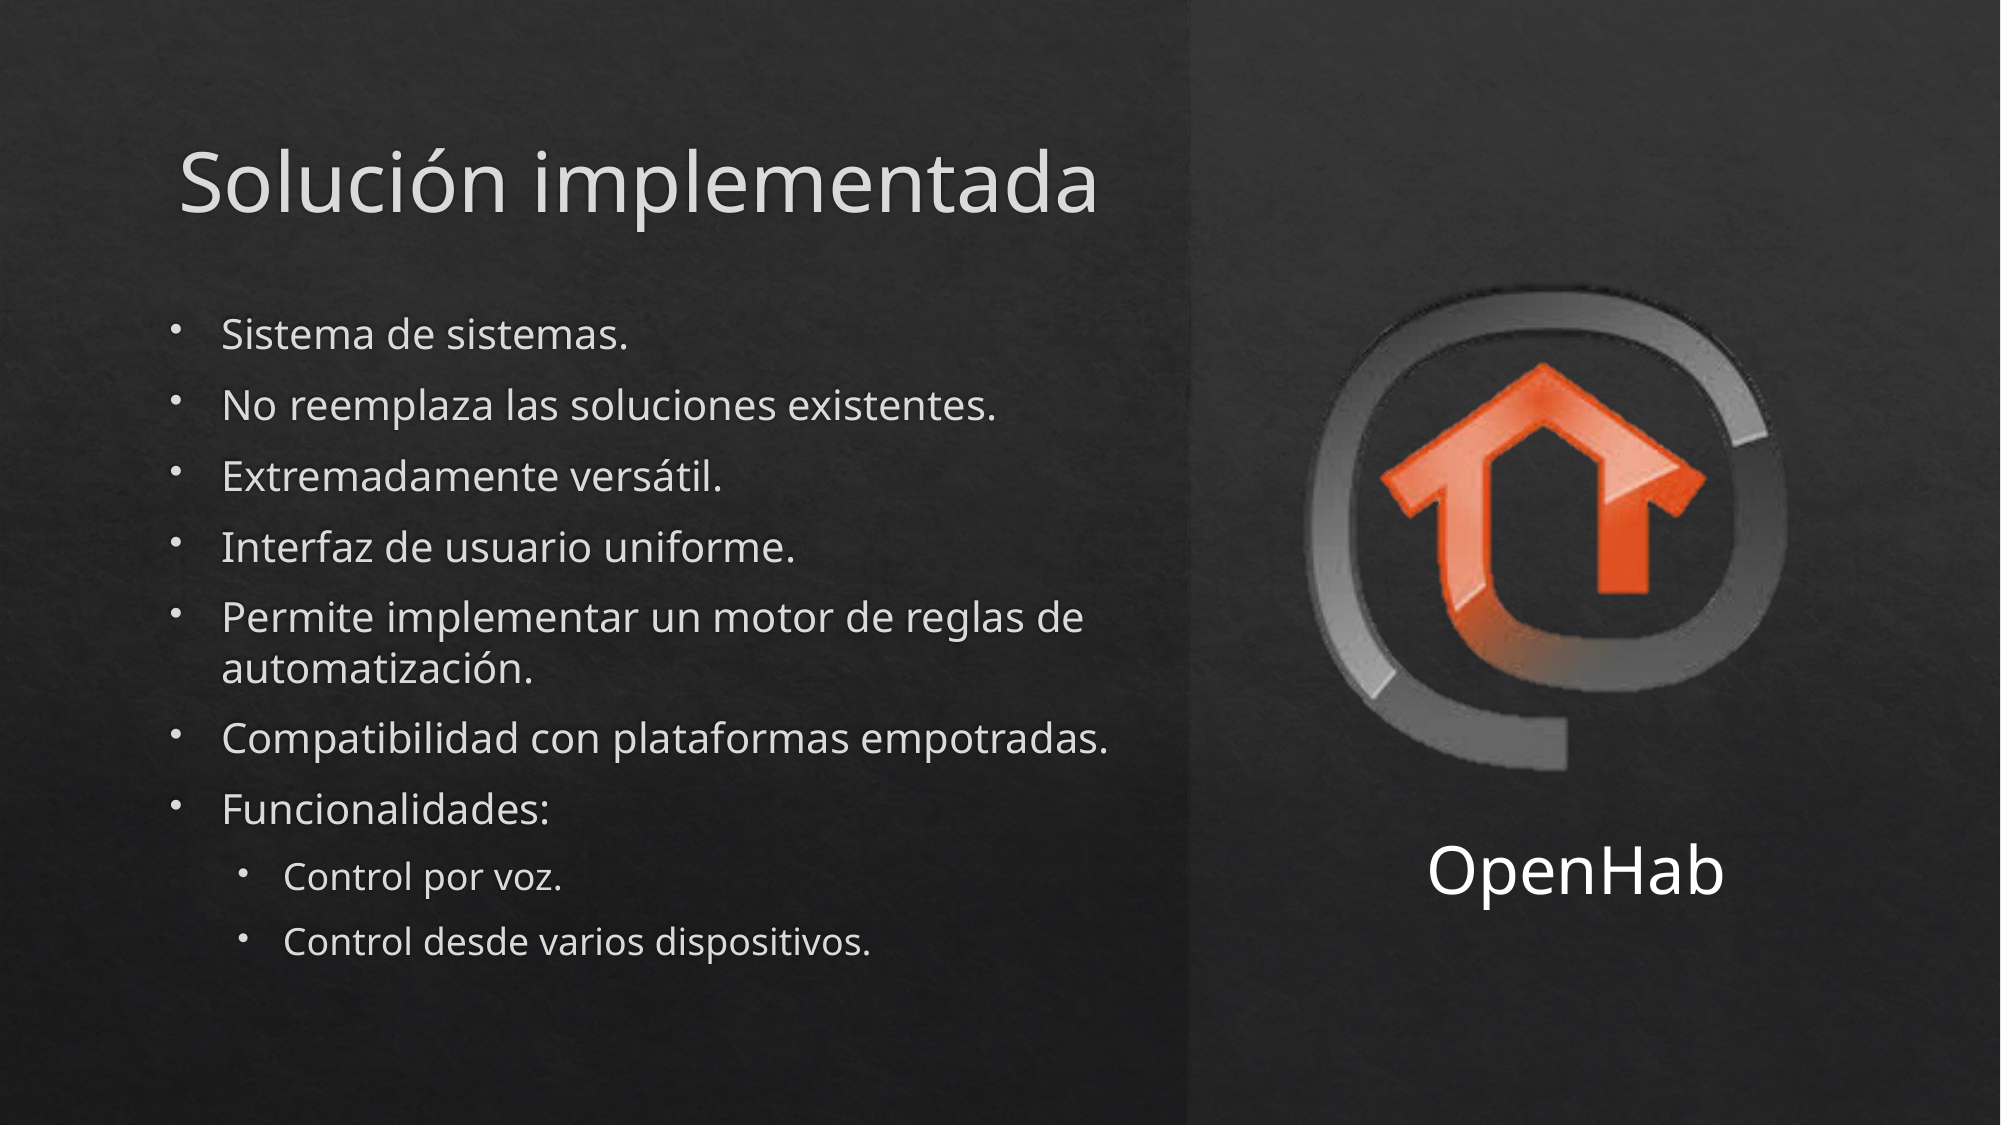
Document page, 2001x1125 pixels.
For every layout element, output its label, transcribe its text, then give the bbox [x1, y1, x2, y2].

list Sistema de sistemas. No reemplaza las soluciones existentes. Extremadamente versátil. Interfaz de usuario uniforme. Permite implementar un motor de reglas de automatización. Compatibilidad con plataformas empotradas. Funcionalidades: Control por voz. Control desde varios dispositivos. [149, 299, 1131, 1052]
title Solución implementada [149, 99, 1131, 260]
picture [1186, 0, 2000, 1125]
